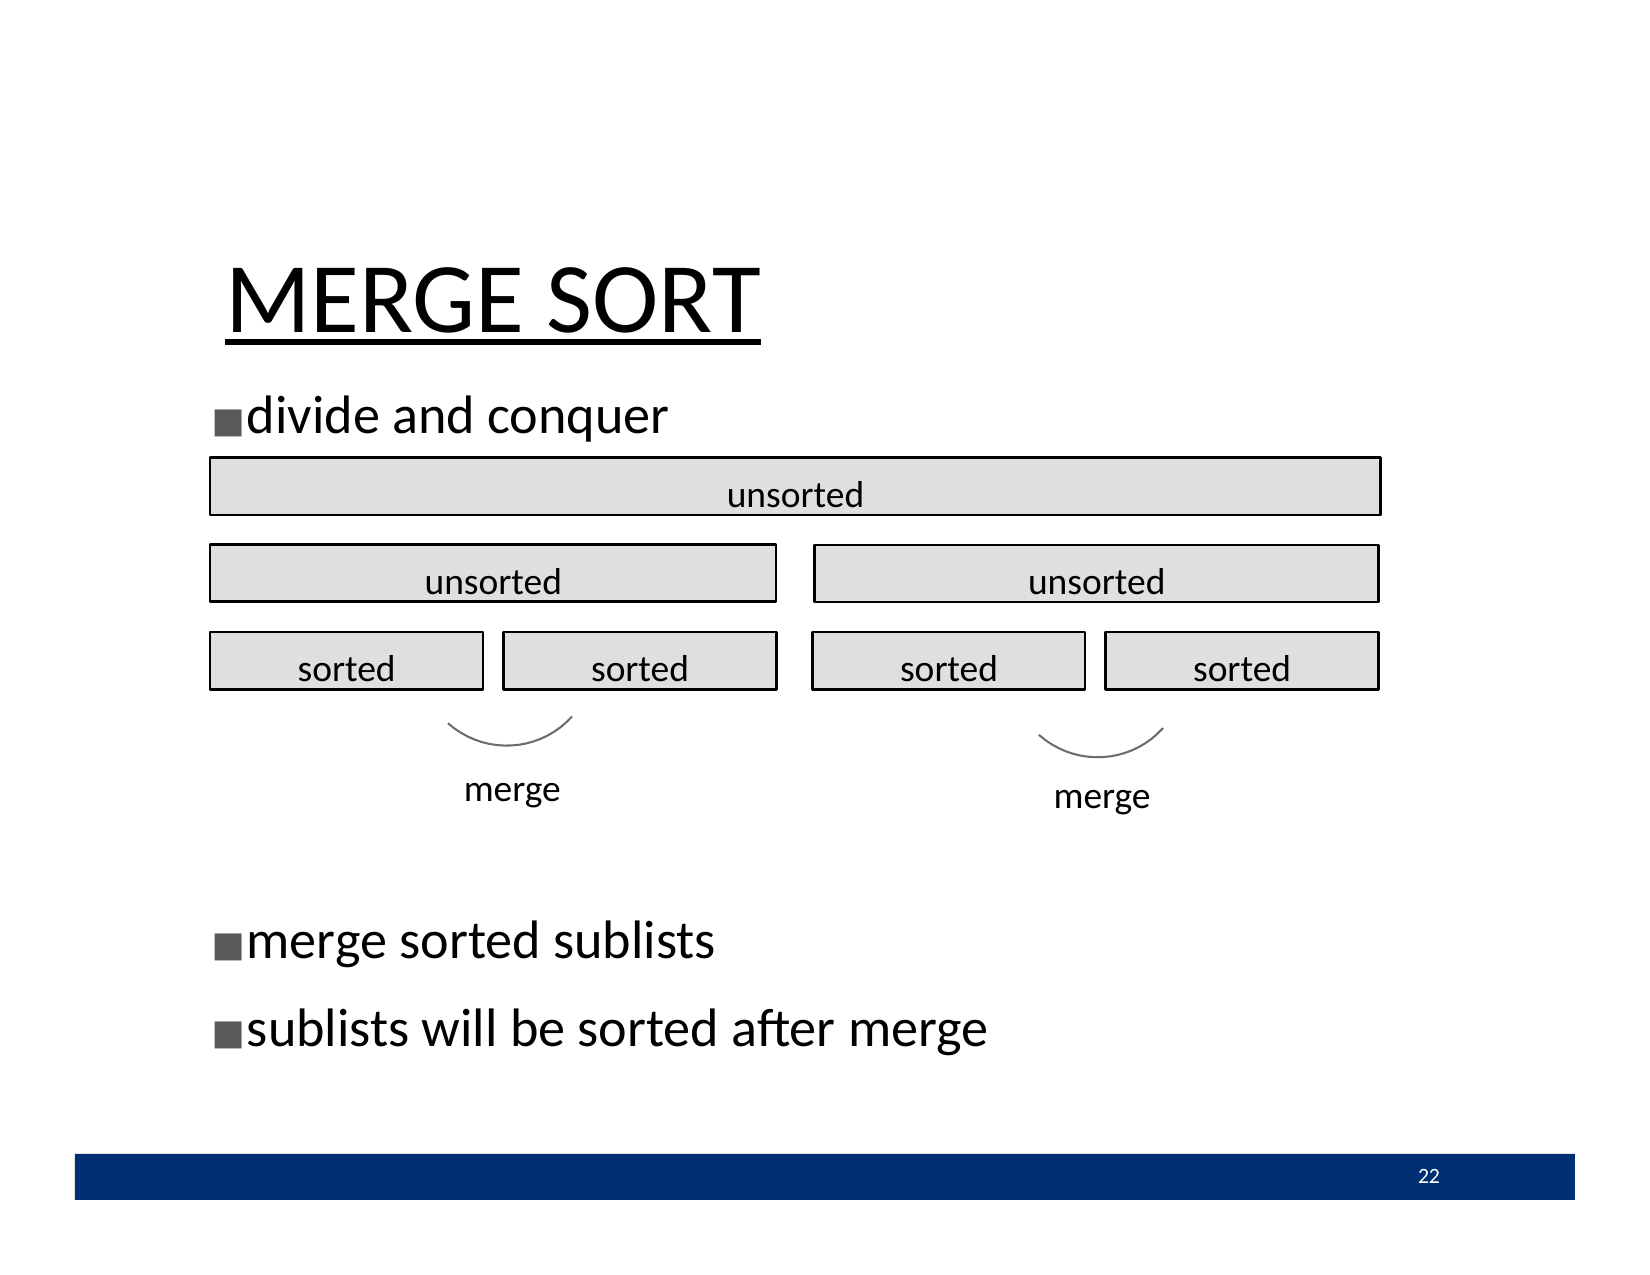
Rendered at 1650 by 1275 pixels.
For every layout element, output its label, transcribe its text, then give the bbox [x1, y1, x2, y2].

text_box merge sorted sublists sublists will be sorted after merge [207, 880, 994, 1058]
text_box merge [461, 761, 564, 809]
slide_number ‹#› [1411, 1154, 1447, 1275]
text_box unsorted [210, 544, 777, 602]
text_box unsorted [210, 457, 1381, 515]
text_box [74, 1153, 1575, 1200]
text_box sorted [812, 632, 1086, 690]
title MERGE SORT [200, 128, 1450, 446]
text_box sorted [503, 632, 777, 690]
text_box divide and conquer [207, 377, 673, 445]
text_box [447, 716, 573, 746]
text_box sorted [210, 632, 483, 690]
text_box [1038, 728, 1164, 758]
text_box sorted [1105, 632, 1379, 690]
text_box unsorted [814, 544, 1379, 603]
text_box merge [1051, 769, 1154, 817]
